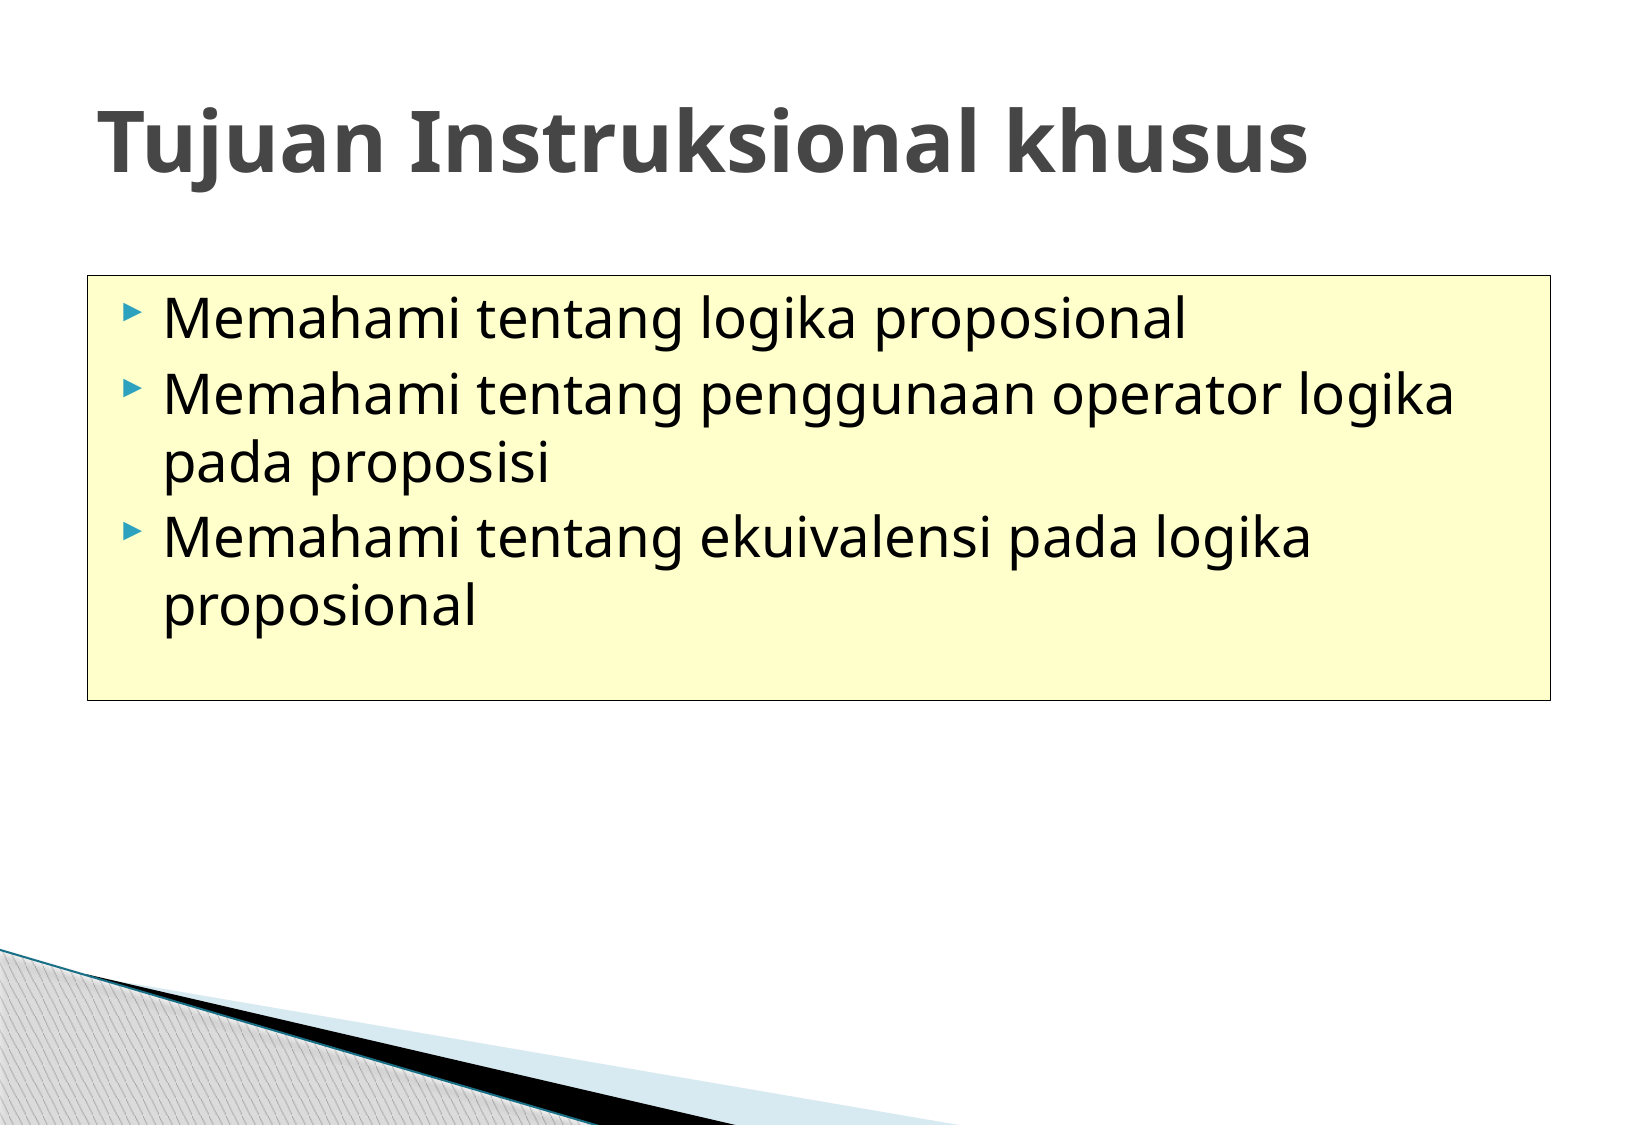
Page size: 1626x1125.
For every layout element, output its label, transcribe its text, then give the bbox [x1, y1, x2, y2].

title Tujuan Instruksional khusus [81, 45, 1544, 233]
list Memahami tentang logika proposional Memahami tentang penggunaan operator logika pada proposisi Memahami tentang ekuivalensi pada logika proposional [87, 275, 1550, 700]
